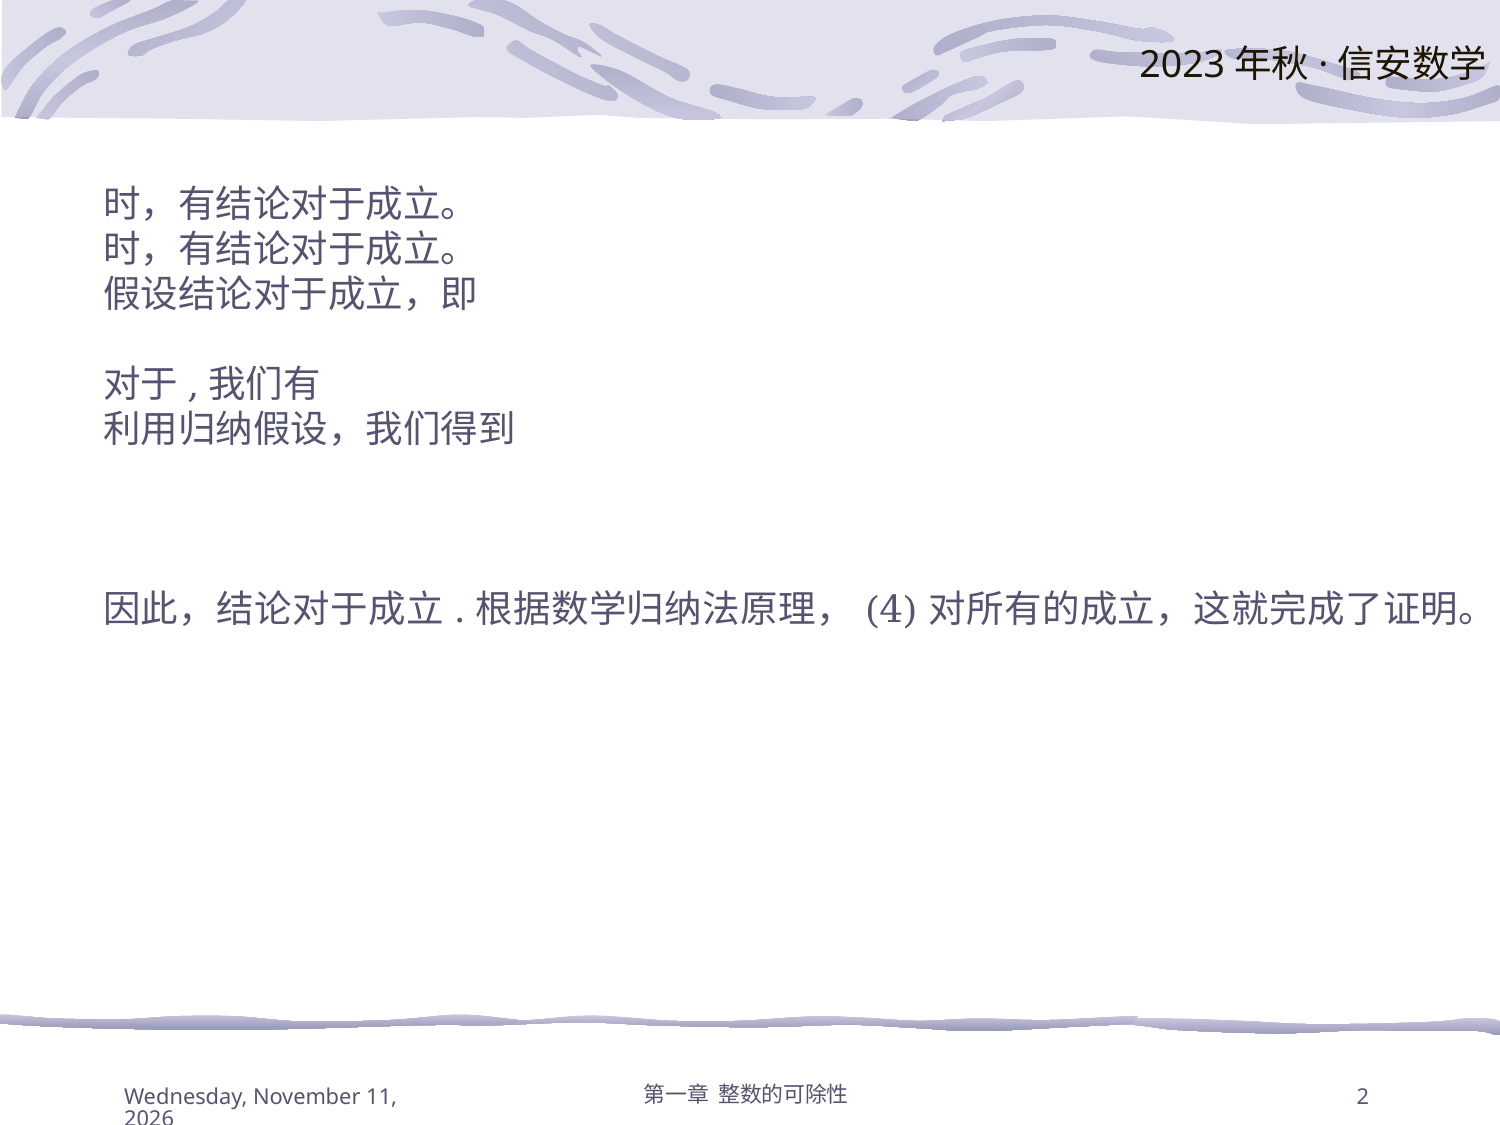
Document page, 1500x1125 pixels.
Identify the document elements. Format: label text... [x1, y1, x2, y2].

slide_number 2 [1071, 1044, 1385, 1120]
footer 第一章 整数的可除性 [509, 1044, 985, 1120]
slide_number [109, 1044, 422, 1120]
